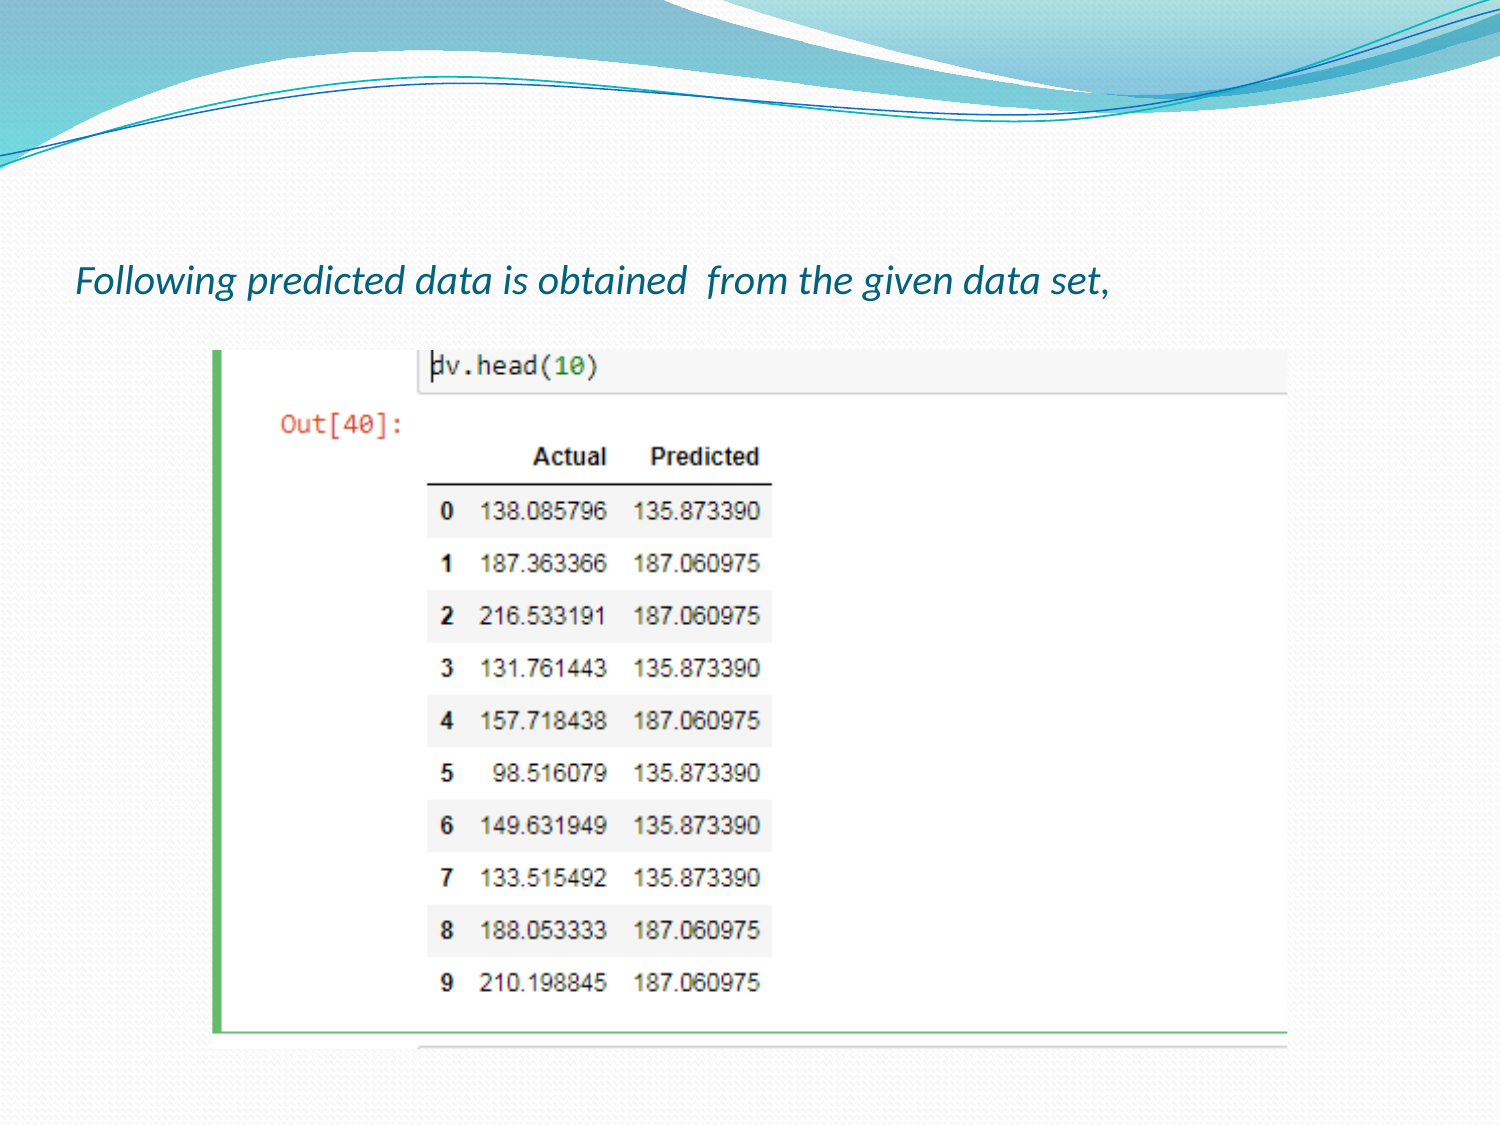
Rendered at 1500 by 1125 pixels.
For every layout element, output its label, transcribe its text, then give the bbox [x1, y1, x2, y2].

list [212, 349, 1288, 1049]
title Following predicted data is obtained from the given data set, [75, 115, 1425, 303]
